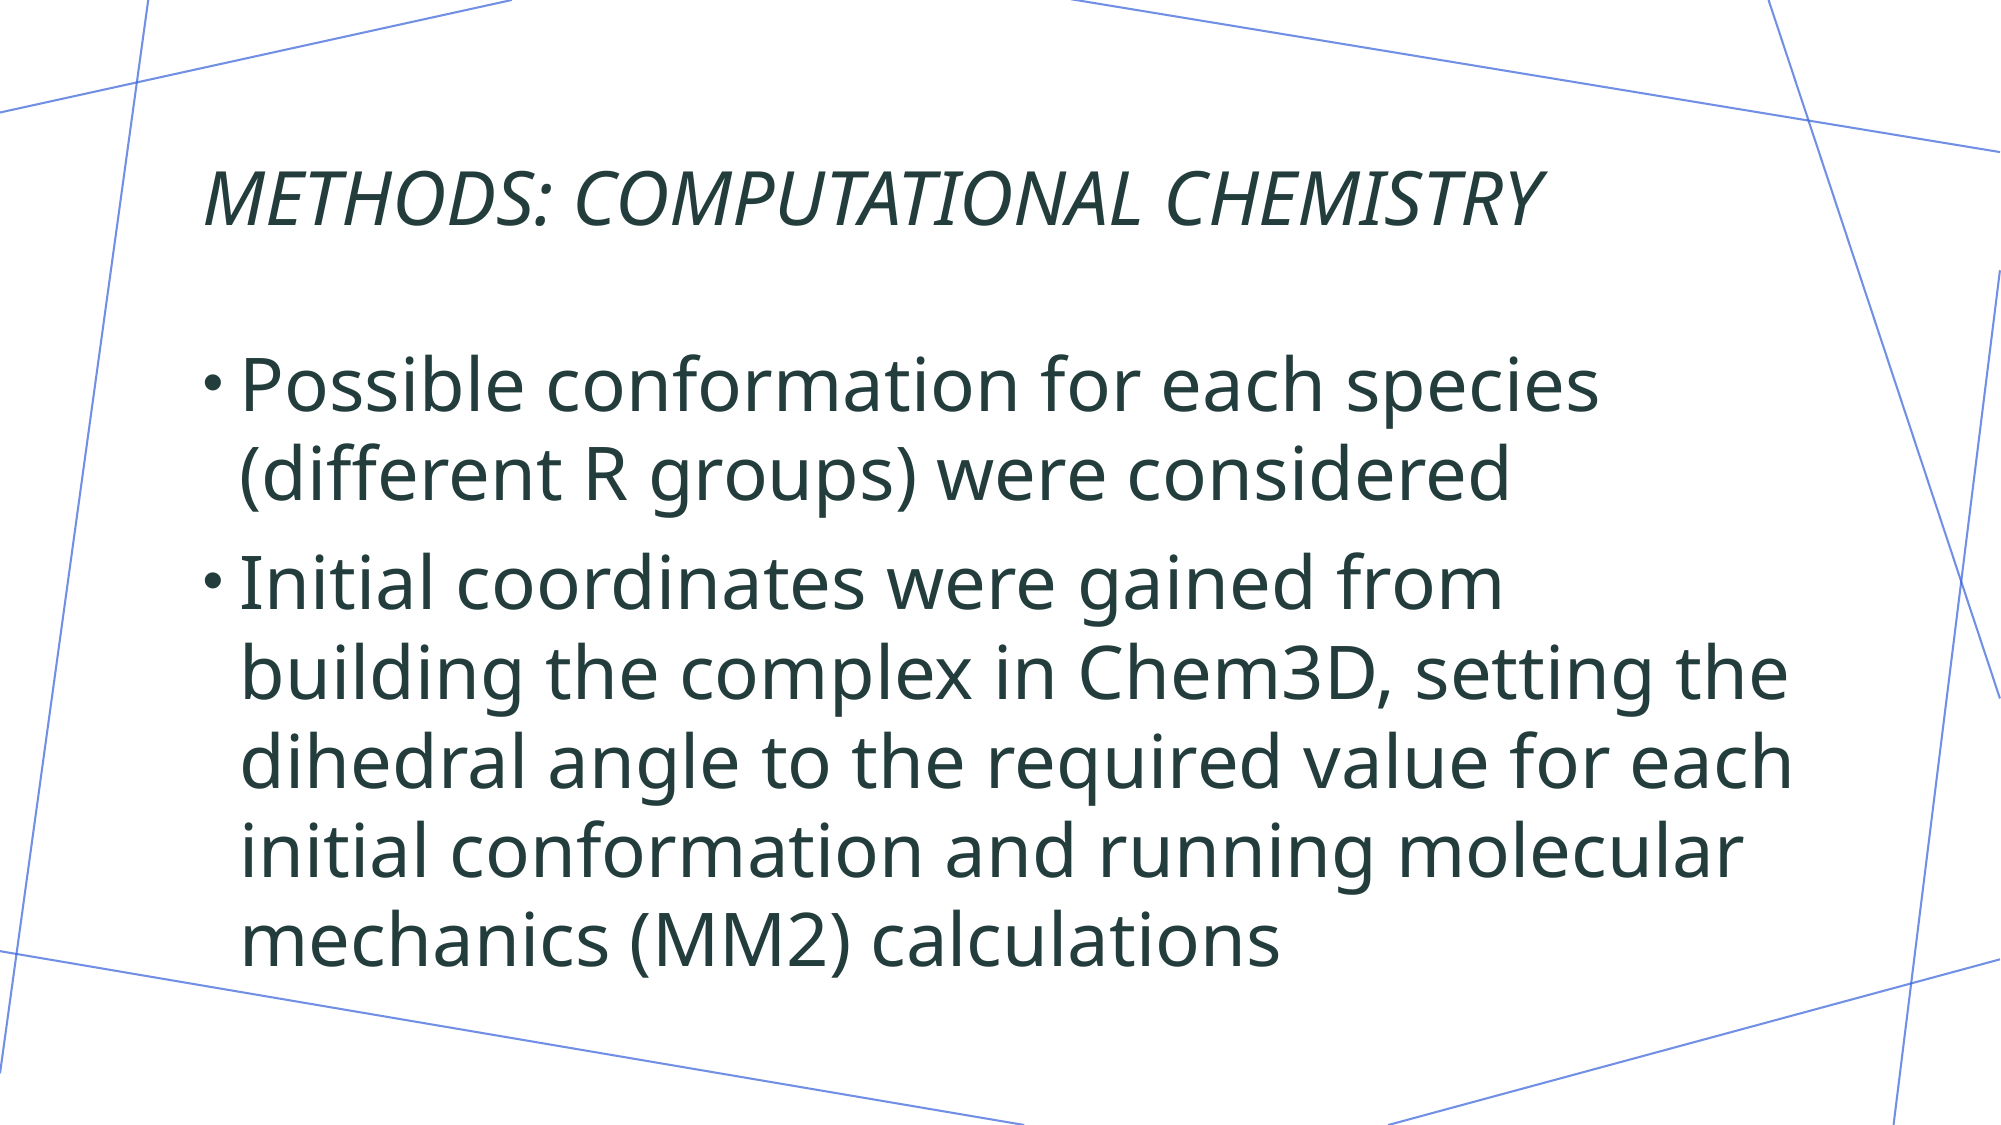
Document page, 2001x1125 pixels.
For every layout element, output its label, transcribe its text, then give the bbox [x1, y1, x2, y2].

title Methods: Computational chemistry [187, 87, 1813, 315]
list Possible conformation for each species (different R groups) were considered Initial coordinates were gained from building the complex in Chem3D, setting the dihedral angle to the required value for each initial conformation and running molecular mechanics (MM2) calculations [187, 329, 1813, 990]
